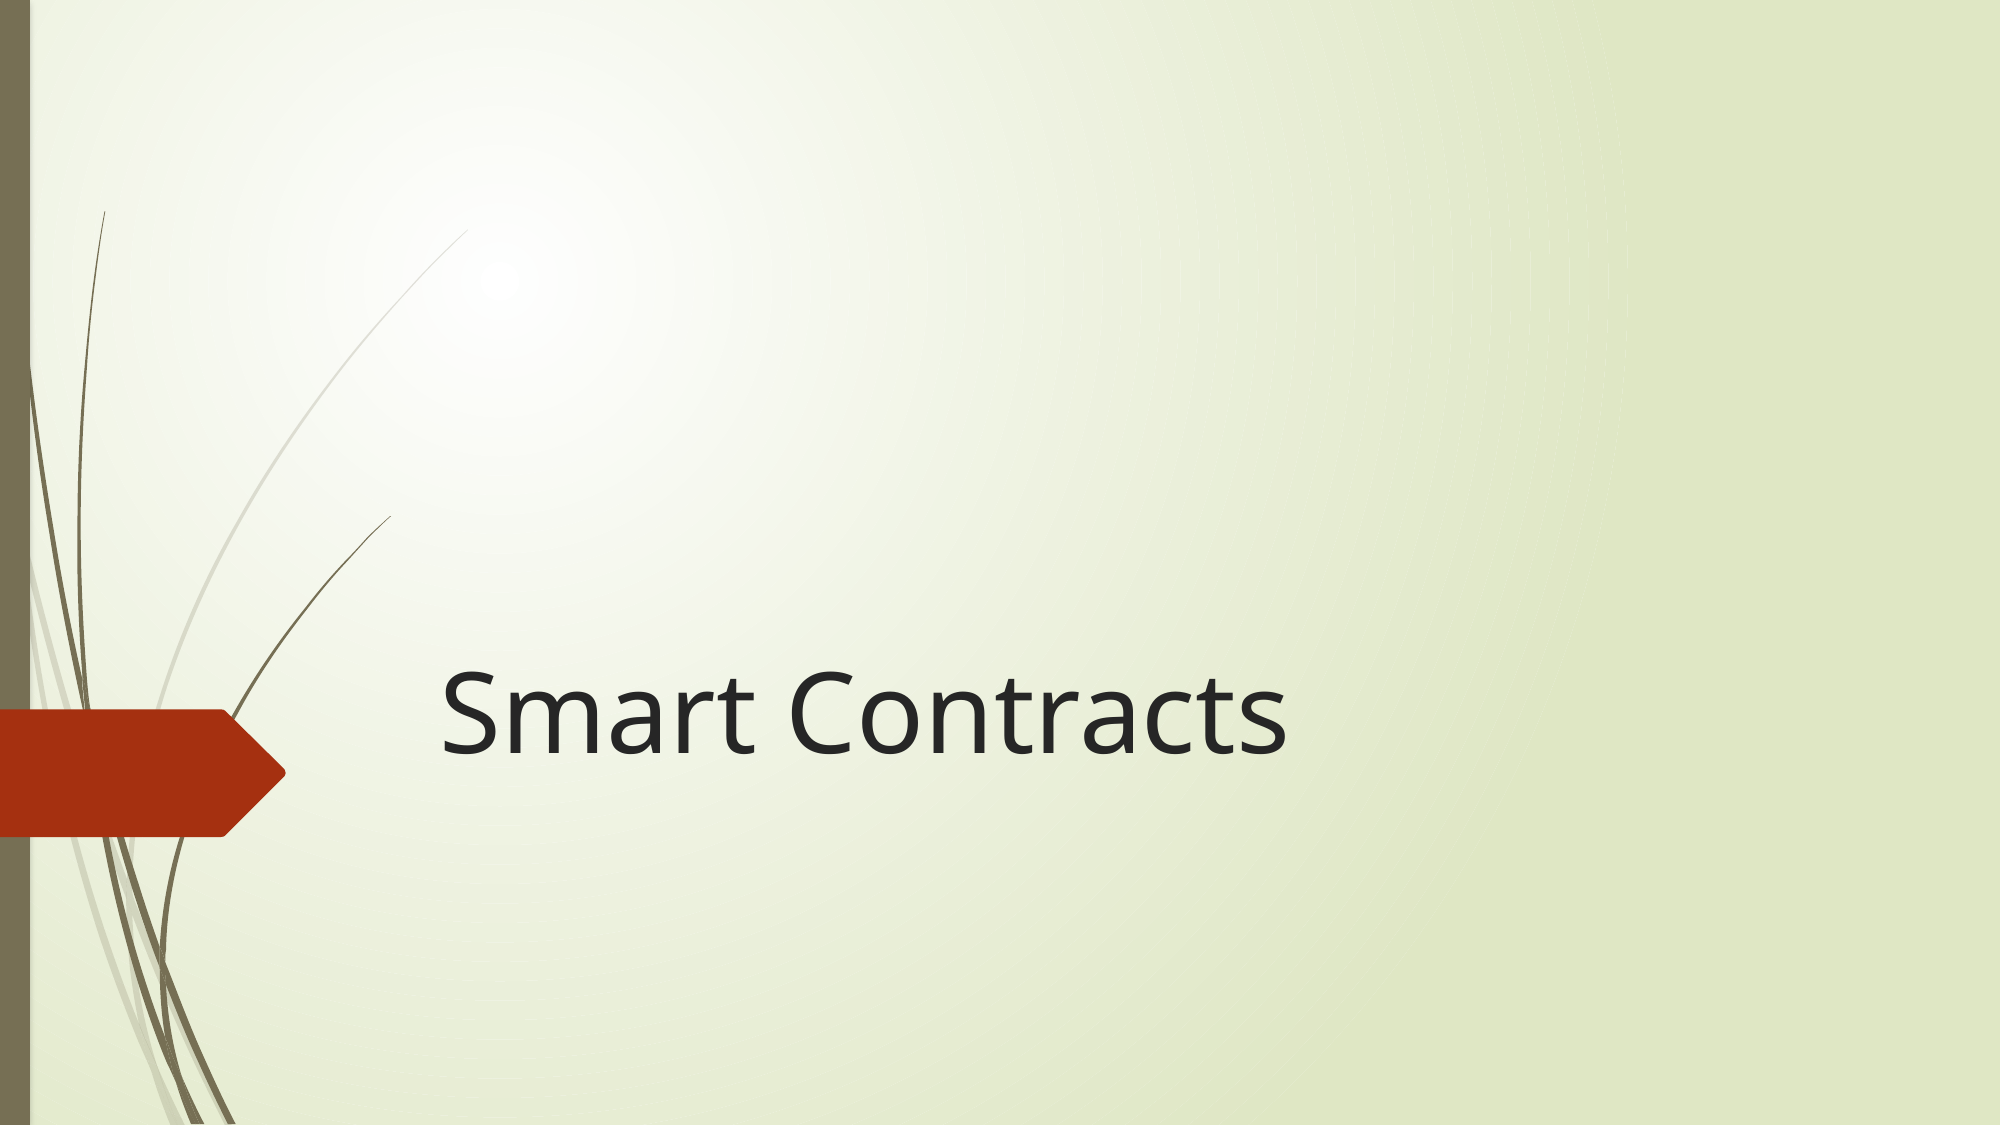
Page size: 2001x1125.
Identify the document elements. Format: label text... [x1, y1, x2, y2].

title Smart Contracts [424, 412, 1888, 784]
